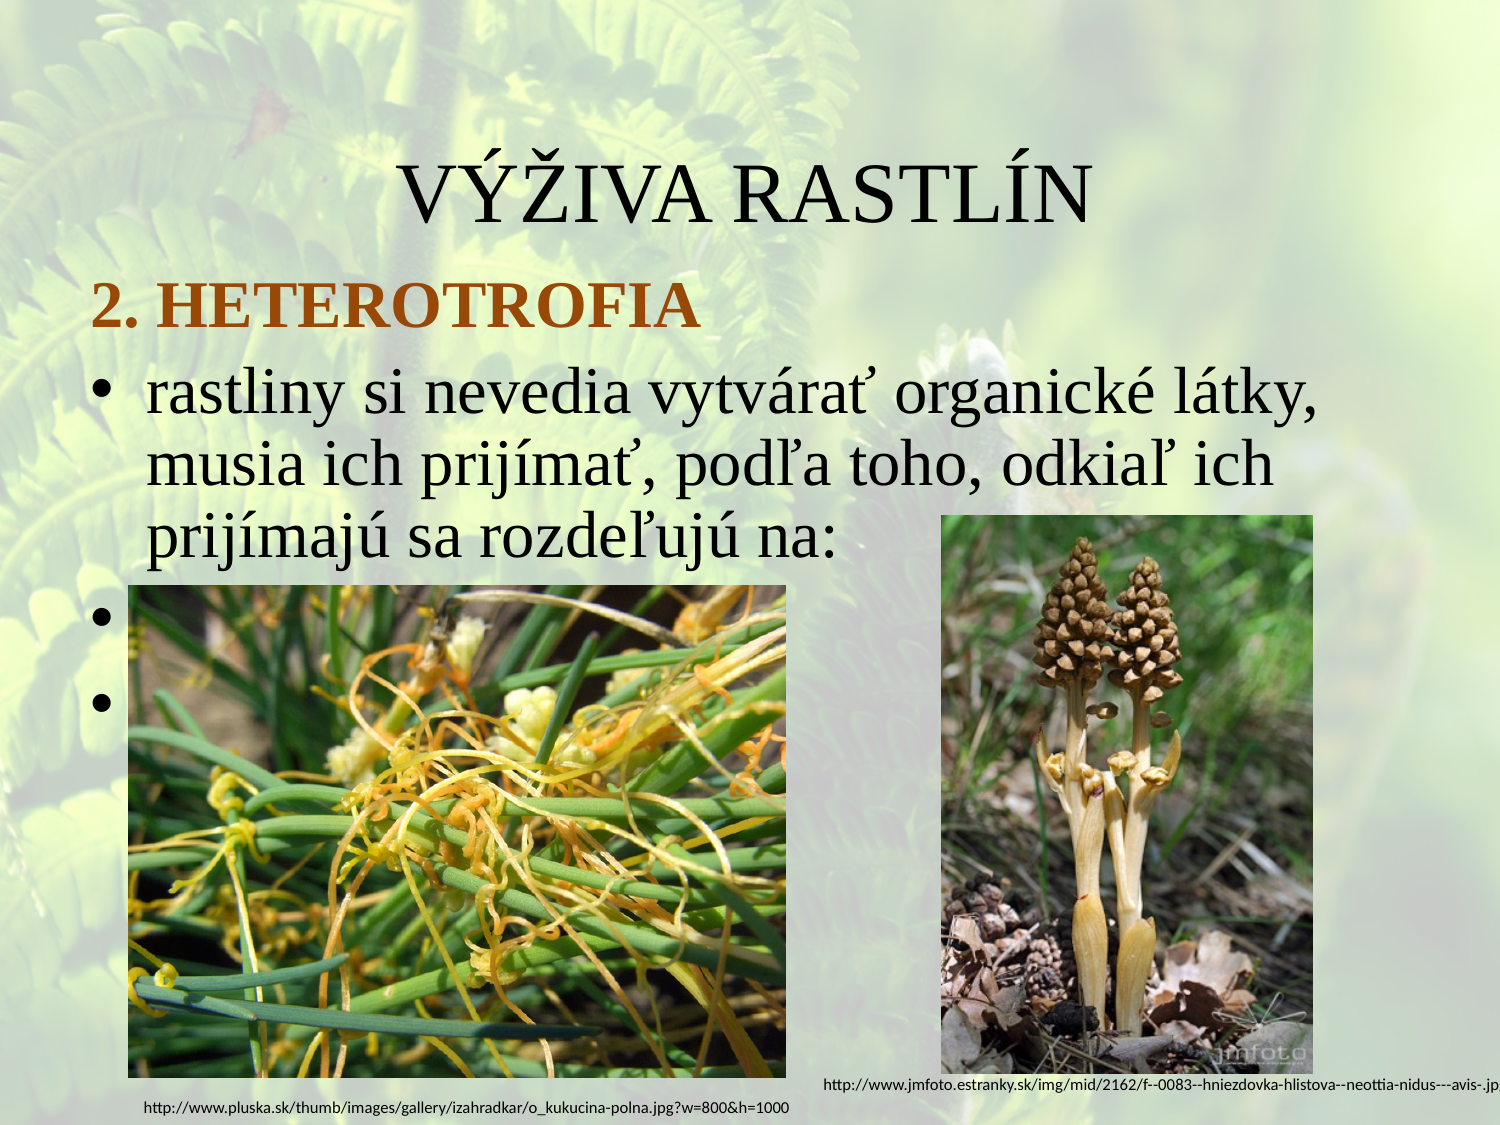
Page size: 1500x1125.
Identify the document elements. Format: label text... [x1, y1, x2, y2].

picture [940, 514, 1313, 1074]
title VÝŽIVA RASTLÍN [70, 128, 1421, 248]
list 2. HETEROTROFIA rastliny si nevedia vytvárať organické látky, musia ich prijímať, podľa toho, odkiaľ ich prijímajú sa rozdeľujú na: parazity, saprofyty. [75, 262, 1425, 1005]
text_box http://www.pluska.sk/thumb/images/gallery/izahradkar/o_kukucina-polna.jpg?w=800&h=1000 [128, 1089, 879, 1125]
picture [128, 585, 786, 1079]
text_box http://www.jmfoto.estranky.sk/img/mid/2162/f--0083--hniezdovka-hlistova--neottia-nidus---avis-.jpg [808, 1066, 1500, 1102]
